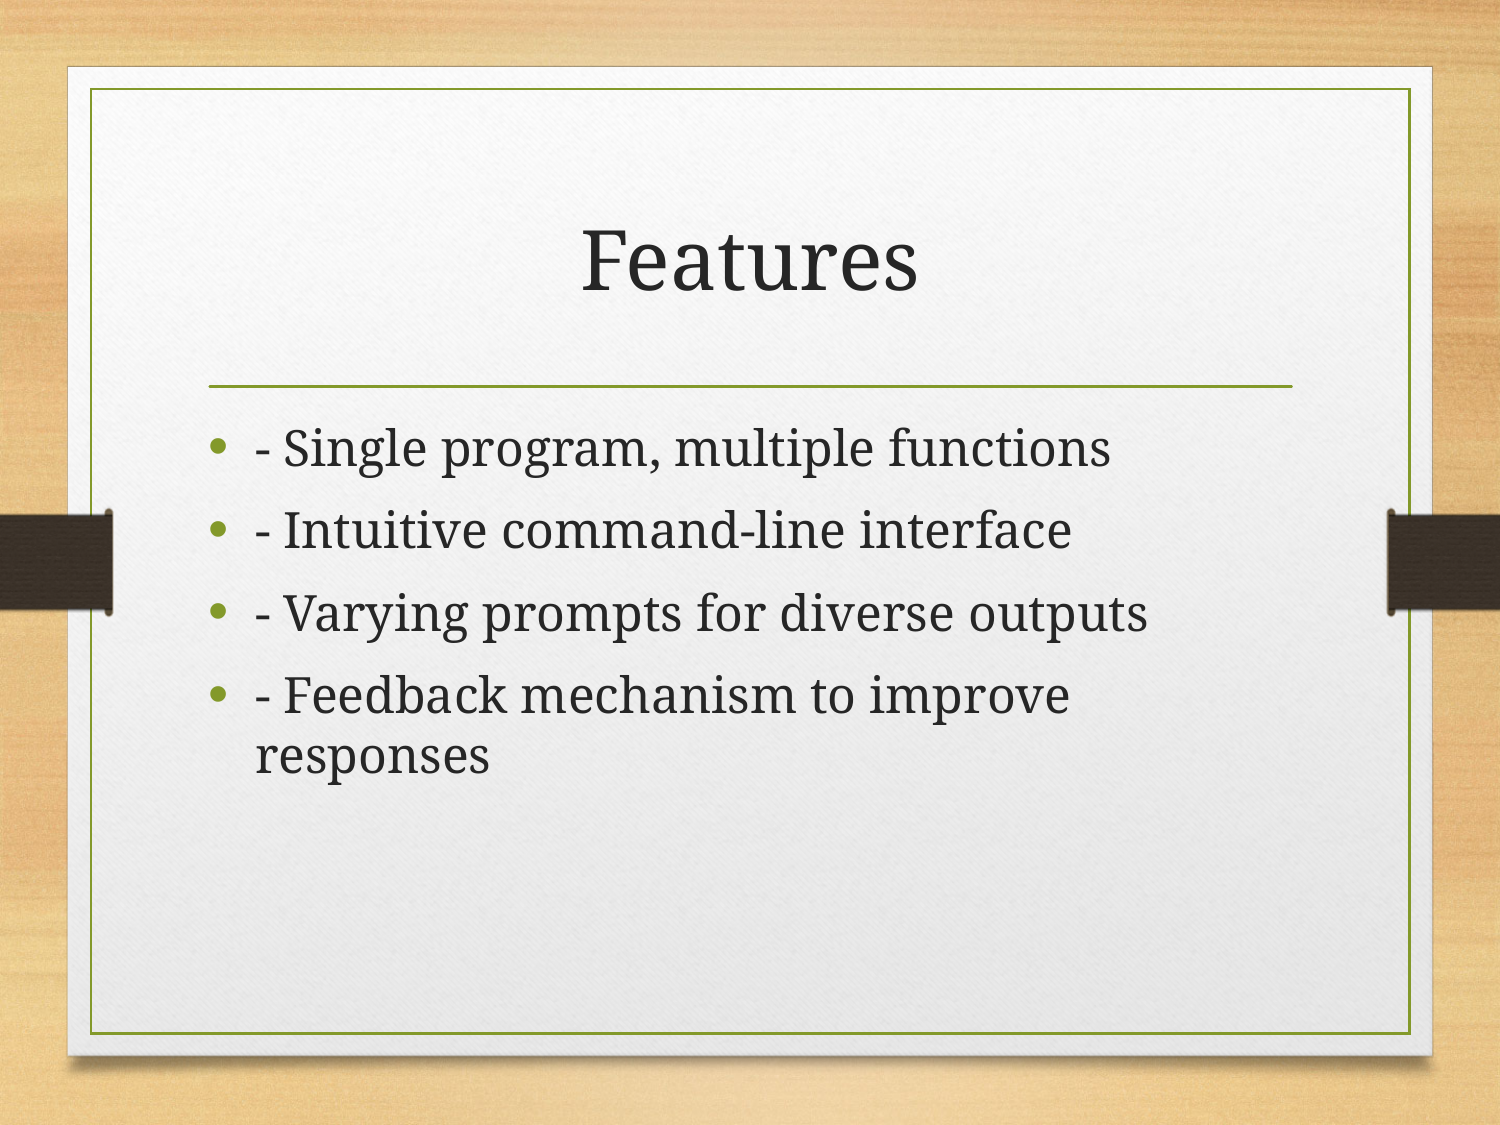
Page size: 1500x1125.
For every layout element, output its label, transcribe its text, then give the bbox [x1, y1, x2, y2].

title Features [193, 150, 1309, 365]
picture [0, 0, 1500, 1125]
list - Single program, multiple functions - Intuitive command-line interface - Varying prompts for diverse outputs - Feedback mechanism to improve responses [193, 408, 1309, 974]
